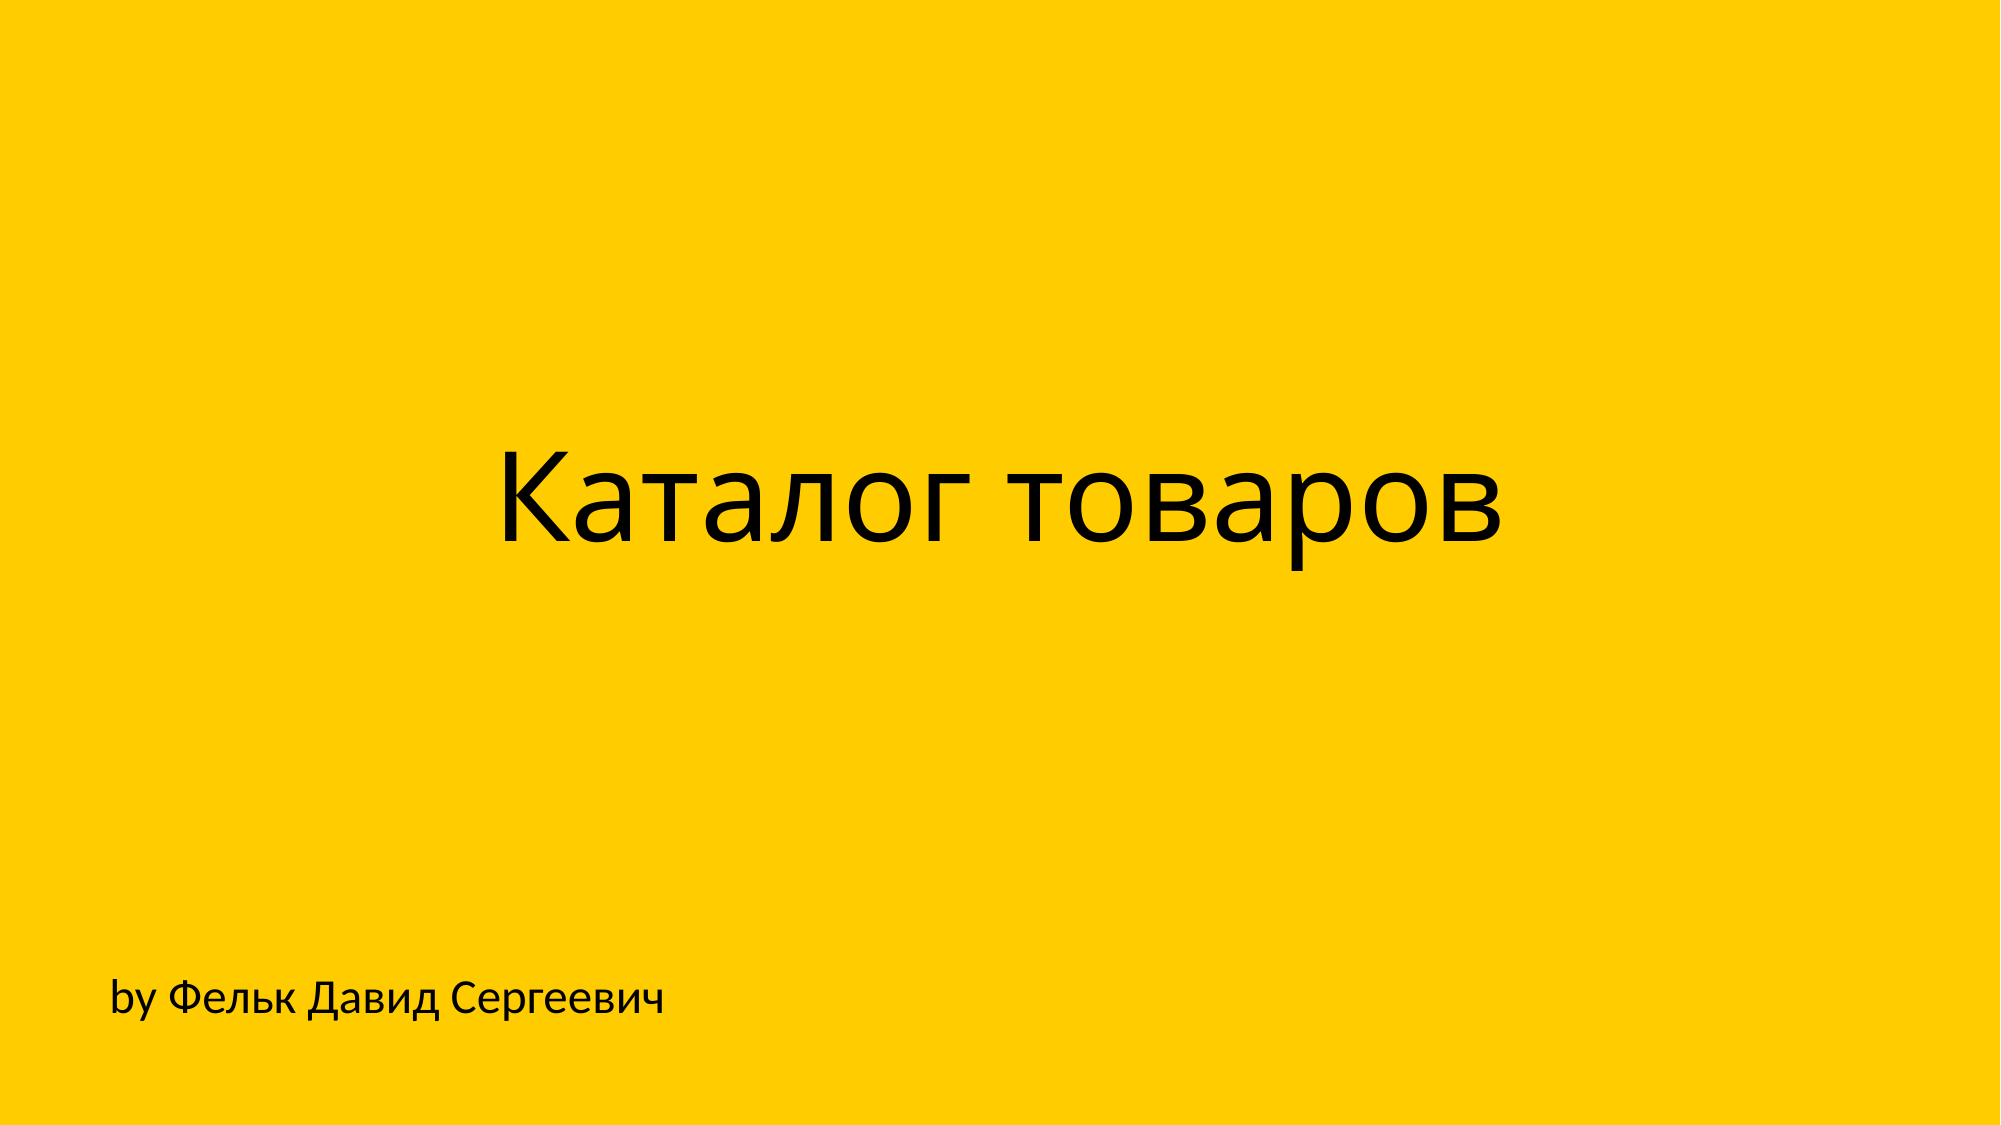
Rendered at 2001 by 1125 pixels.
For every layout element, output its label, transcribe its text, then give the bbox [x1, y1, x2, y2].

title Каталог товаров [249, 184, 1750, 576]
subtitle by Фельк Давид Сергеевич [94, 590, 1750, 1034]
